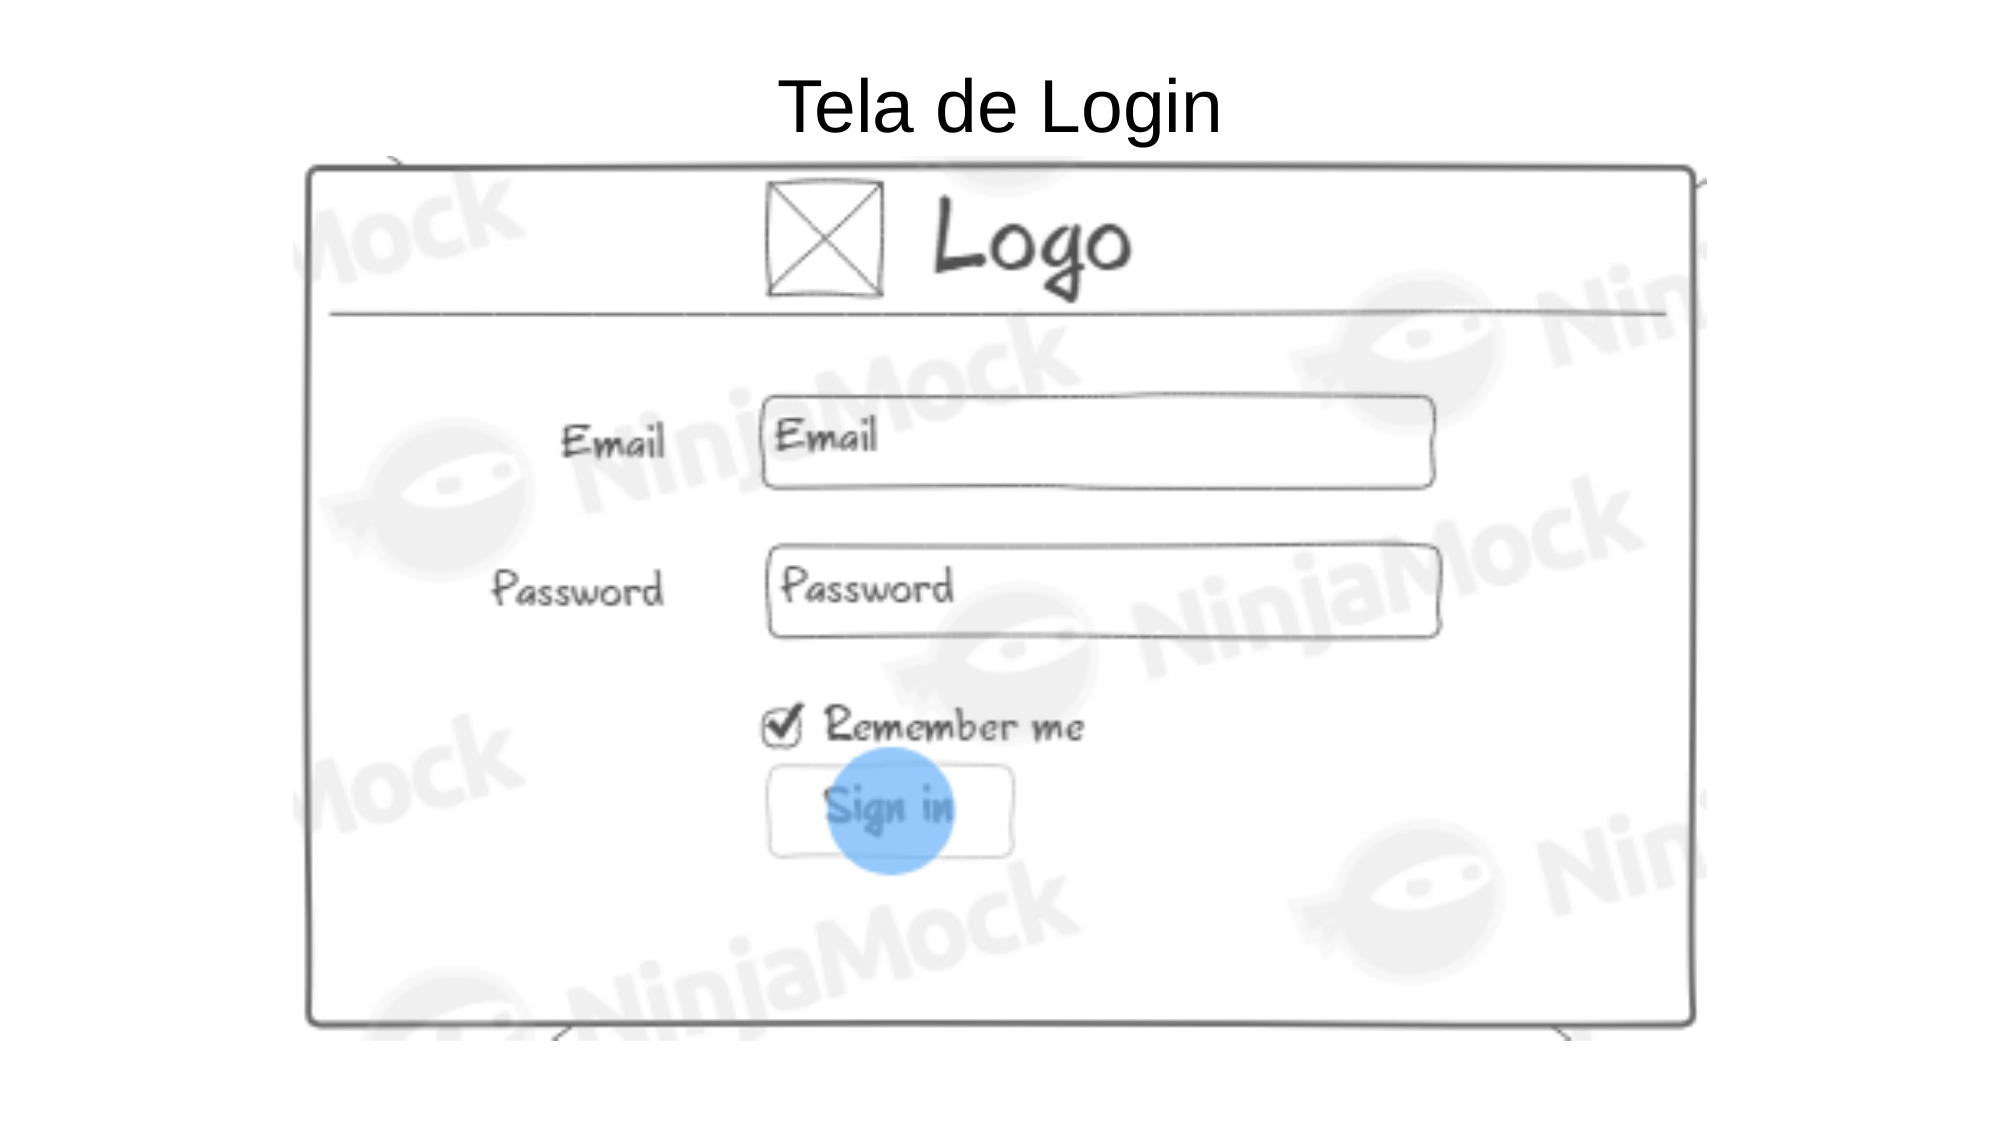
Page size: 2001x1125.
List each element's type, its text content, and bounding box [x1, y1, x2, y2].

text_box Tela de Login [762, 50, 1413, 156]
picture [293, 156, 1707, 1041]
